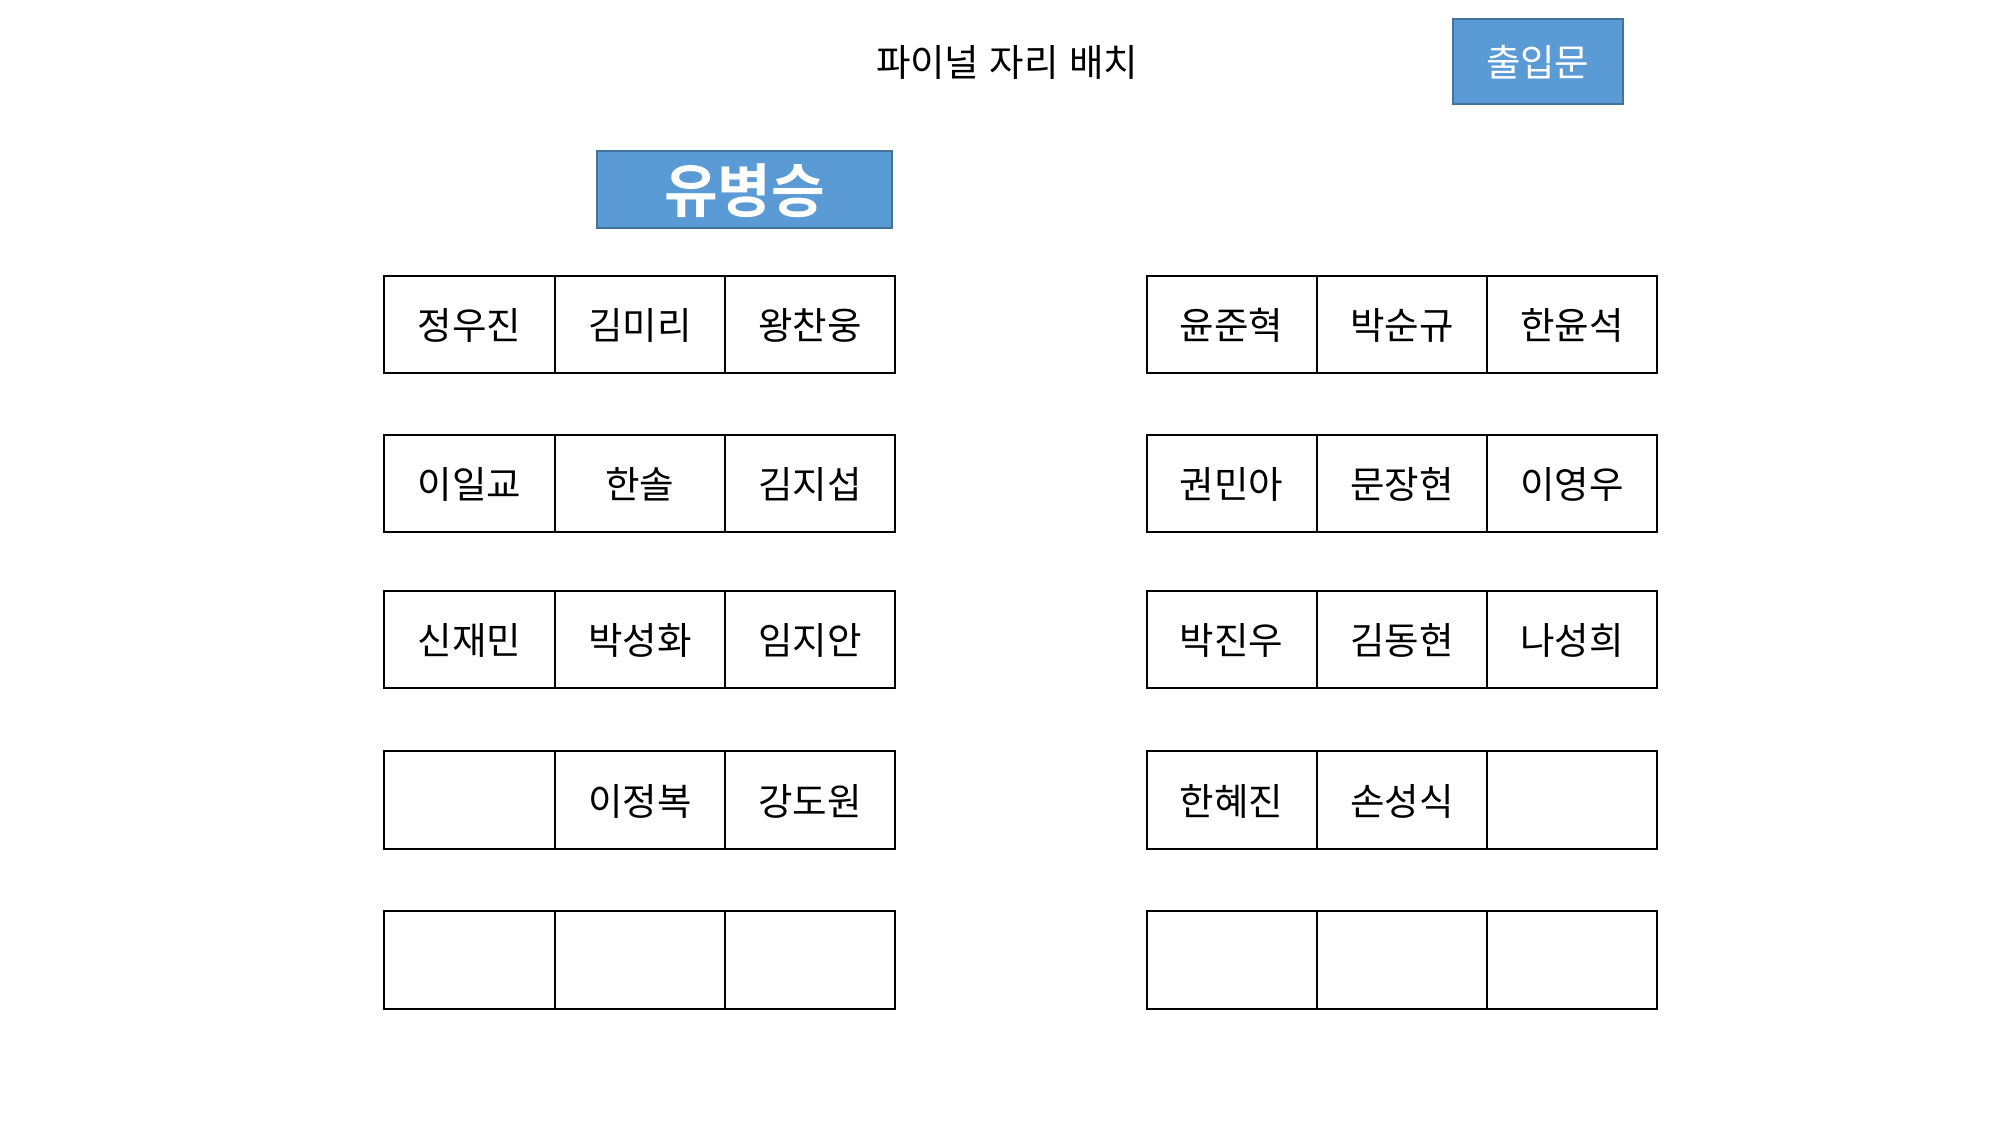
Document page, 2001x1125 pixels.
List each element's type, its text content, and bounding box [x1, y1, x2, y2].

text_box 박순규 [1316, 275, 1486, 374]
text_box [1486, 750, 1658, 850]
text_box [383, 910, 554, 1010]
text_box 한혜진 [1146, 750, 1316, 850]
text_box 왕찬웅 [724, 275, 896, 374]
text_box [1316, 910, 1486, 1010]
text_box 김지섭 [724, 434, 896, 533]
text_box 한솔 [554, 434, 724, 533]
text_box 김미리 [554, 275, 724, 374]
text_box 한윤석 [1486, 275, 1658, 374]
text_box 유병승 [596, 150, 893, 229]
text_box 윤준혁 [1146, 275, 1316, 374]
text_box 신재민 [383, 590, 554, 689]
text_box 파이널 자리 배치 [653, 31, 1361, 92]
text_box 권민아 [1146, 434, 1316, 533]
text_box [1486, 910, 1658, 1010]
text_box [724, 910, 896, 1010]
text_box [554, 910, 724, 1010]
text_box 이일교 [383, 434, 554, 533]
text_box 임지안 [724, 590, 896, 689]
text_box [1146, 910, 1316, 1010]
text_box 김동현 [1316, 590, 1486, 689]
text_box 강도원 [724, 750, 896, 850]
text_box [383, 750, 554, 850]
text_box 이정복 [554, 750, 724, 850]
text_box 손성식 [1316, 750, 1486, 850]
text_box 정우진 [383, 275, 554, 374]
text_box 출입문 [1452, 18, 1624, 105]
text_box 문장현 [1316, 434, 1486, 533]
text_box 박진우 [1146, 590, 1316, 689]
text_box 나성희 [1486, 590, 1658, 689]
text_box 이영우 [1486, 434, 1658, 533]
text_box 박성화 [554, 590, 724, 689]
